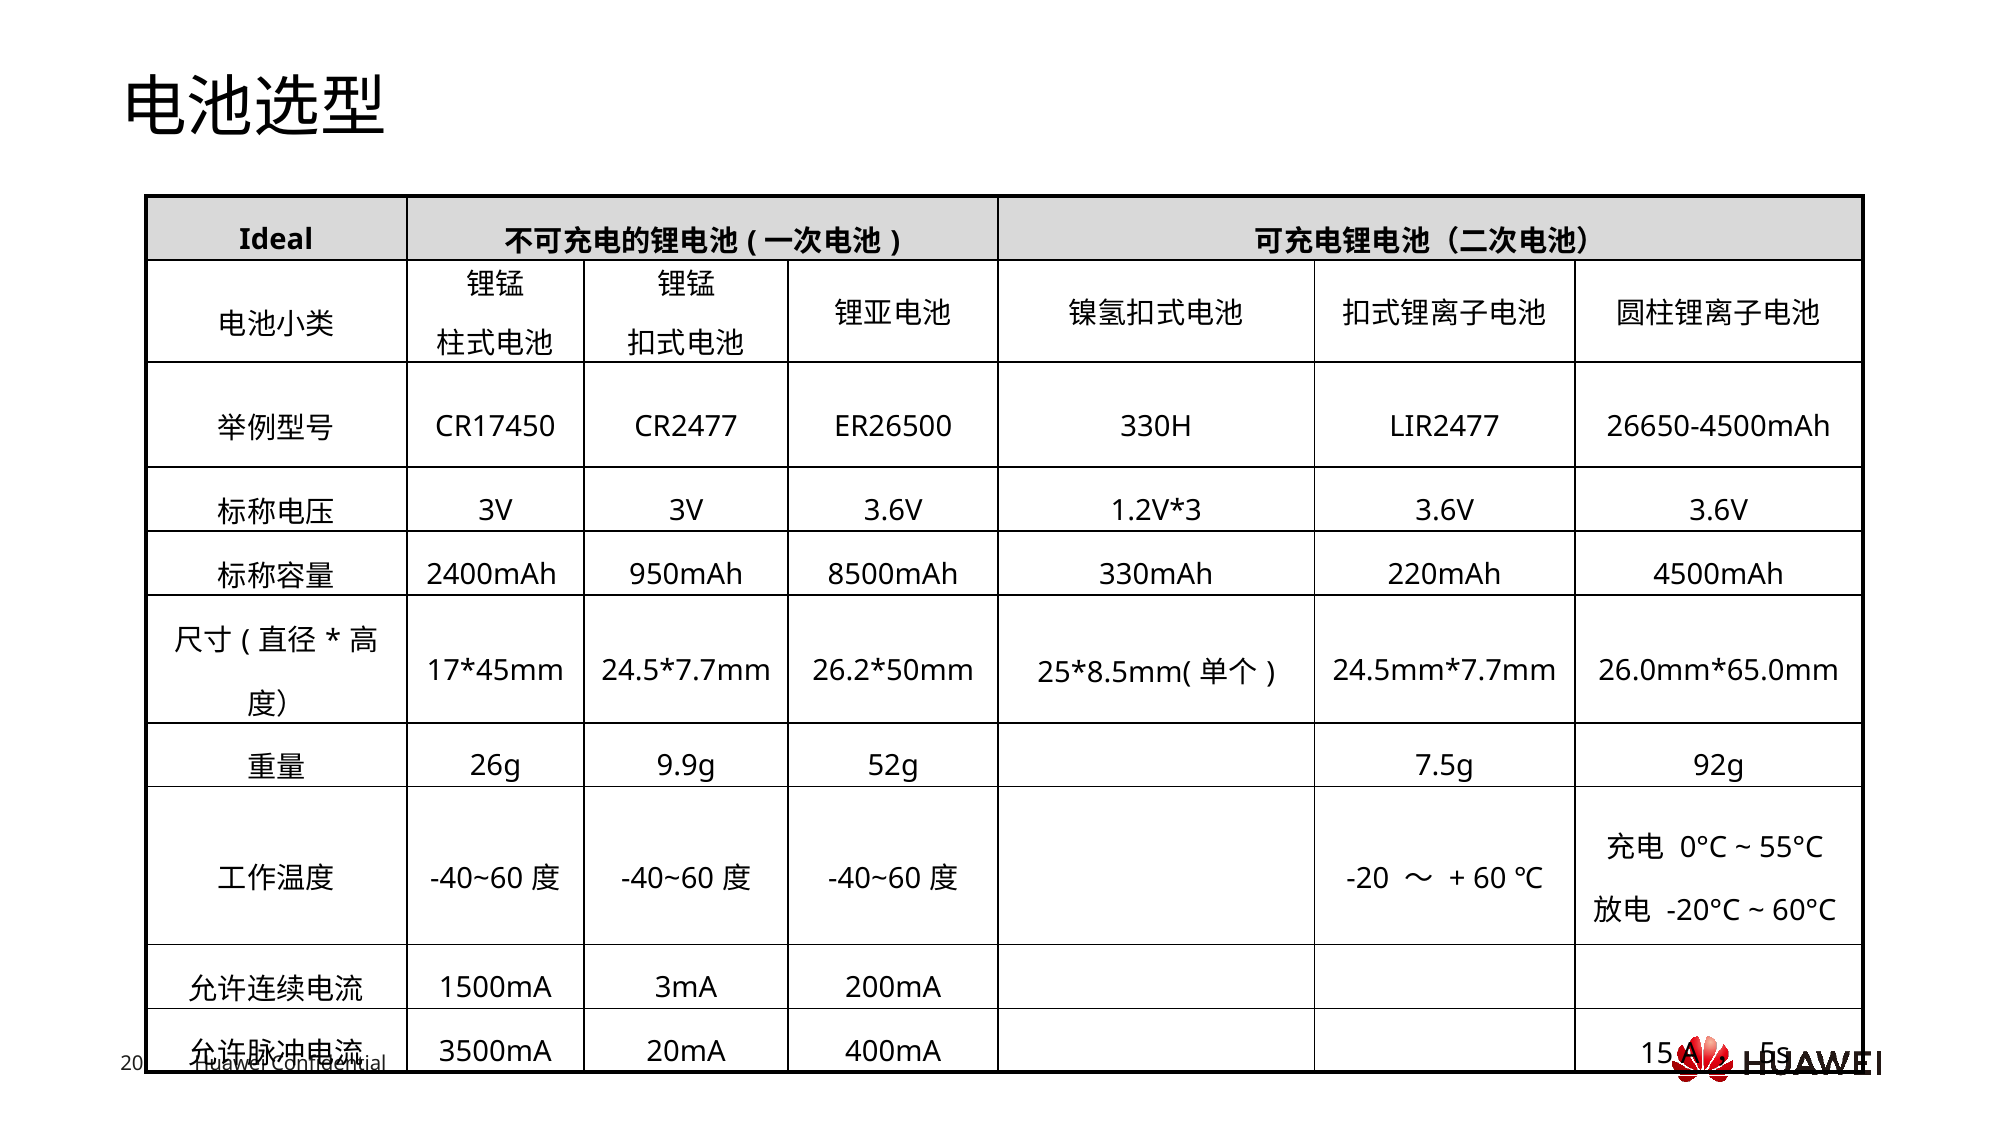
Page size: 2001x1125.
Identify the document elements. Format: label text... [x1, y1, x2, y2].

table_cell 52g [789, 724, 997, 786]
table_cell 8500mAh [789, 532, 997, 594]
table_cell 330mAh [999, 532, 1314, 594]
table_cell [1315, 945, 1574, 1008]
table_cell 充电 0°C ~ 55°C 放电 -20°C ~ 60°C [1576, 787, 1861, 944]
table_cell 20mA [585, 1009, 787, 1070]
table_cell 3V [408, 468, 583, 530]
picture [1672, 1036, 1881, 1082]
table_cell 9.9g [585, 724, 787, 786]
table_cell 锂亚电池 [789, 261, 997, 361]
table_cell 工作温度 [148, 787, 406, 944]
table_cell [999, 1009, 1314, 1070]
table_cell 24.5mm*7.7mm [1315, 596, 1574, 722]
table_cell 3500mA [408, 1009, 583, 1070]
table_cell 3.6V [1315, 468, 1574, 530]
table_cell 允许脉冲电流 [148, 1009, 406, 1070]
table_header Ideal [148, 198, 406, 259]
table_cell 重量 [148, 724, 406, 786]
table_cell 15 A ， 5s [1576, 1009, 1861, 1070]
table_cell 26g [408, 724, 583, 786]
table_cell 26.0mm*65.0mm [1576, 596, 1861, 722]
table_cell 330H [999, 363, 1314, 466]
table_header 可充电锂电池（二次电池） [999, 198, 1861, 259]
table_cell -40~60度 [789, 787, 997, 944]
table_cell -20 ～ + 60 ℃ [1315, 787, 1574, 944]
title 电池选型 [120, 73, 1880, 155]
table_cell 950mAh [585, 532, 787, 594]
table_cell 24.5*7.7mm [585, 596, 787, 722]
table_cell 标称电压 [148, 468, 406, 530]
table_cell 92g [1576, 724, 1861, 786]
table_cell 26.2*50mm [789, 596, 997, 722]
table_cell 1.2V*3 [999, 468, 1314, 530]
table_cell CR2477 [585, 363, 787, 466]
table_cell 尺寸(直径*高度） [148, 596, 406, 722]
table_cell [999, 724, 1314, 786]
table_cell 200mA [789, 945, 997, 1008]
table_cell [1576, 945, 1861, 1008]
table_cell 7.5g [1315, 724, 1574, 786]
table_cell ER26500 [789, 363, 997, 466]
table_cell 电池小类 [148, 261, 406, 361]
table_cell 25*8.5mm(单个) [999, 596, 1314, 722]
table_cell 3V [585, 468, 787, 530]
table_cell [999, 945, 1314, 1008]
table_cell -40~60度 [585, 787, 787, 944]
table_cell 2400mAh [408, 532, 583, 594]
table_cell 锂锰 扣式电池 [585, 261, 787, 361]
table_cell 3.6V [1576, 468, 1861, 530]
table_cell 3.6V [789, 468, 997, 530]
table_cell 400mA [789, 1009, 997, 1070]
table_cell 举例型号 [148, 363, 406, 466]
table_cell 圆柱锂离子电池 [1576, 261, 1861, 361]
table_cell 扣式锂离子电池 [1315, 261, 1574, 361]
table_cell 锂锰 柱式电池 [408, 261, 583, 361]
table_cell 3mA [585, 945, 787, 1008]
table_cell 1500mA [408, 945, 583, 1008]
table_cell 镍氢扣式电池 [999, 261, 1314, 361]
table_cell 17*45mm [408, 596, 583, 722]
table_cell [999, 787, 1314, 944]
table_cell 4500mAh [1576, 532, 1861, 594]
table_header 不可充电的锂电池(一次电池) [408, 198, 997, 259]
table_cell [1315, 1009, 1574, 1070]
table_cell LIR2477 [1315, 363, 1574, 466]
table_cell 26650-4500mAh [1576, 363, 1861, 466]
table_cell 标称容量 [148, 532, 406, 594]
table_cell 220mAh [1315, 532, 1574, 594]
table_cell CR17450 [408, 363, 583, 466]
table_cell 允许连续电流 [148, 945, 406, 1008]
table_cell -40~60度 [408, 787, 583, 944]
